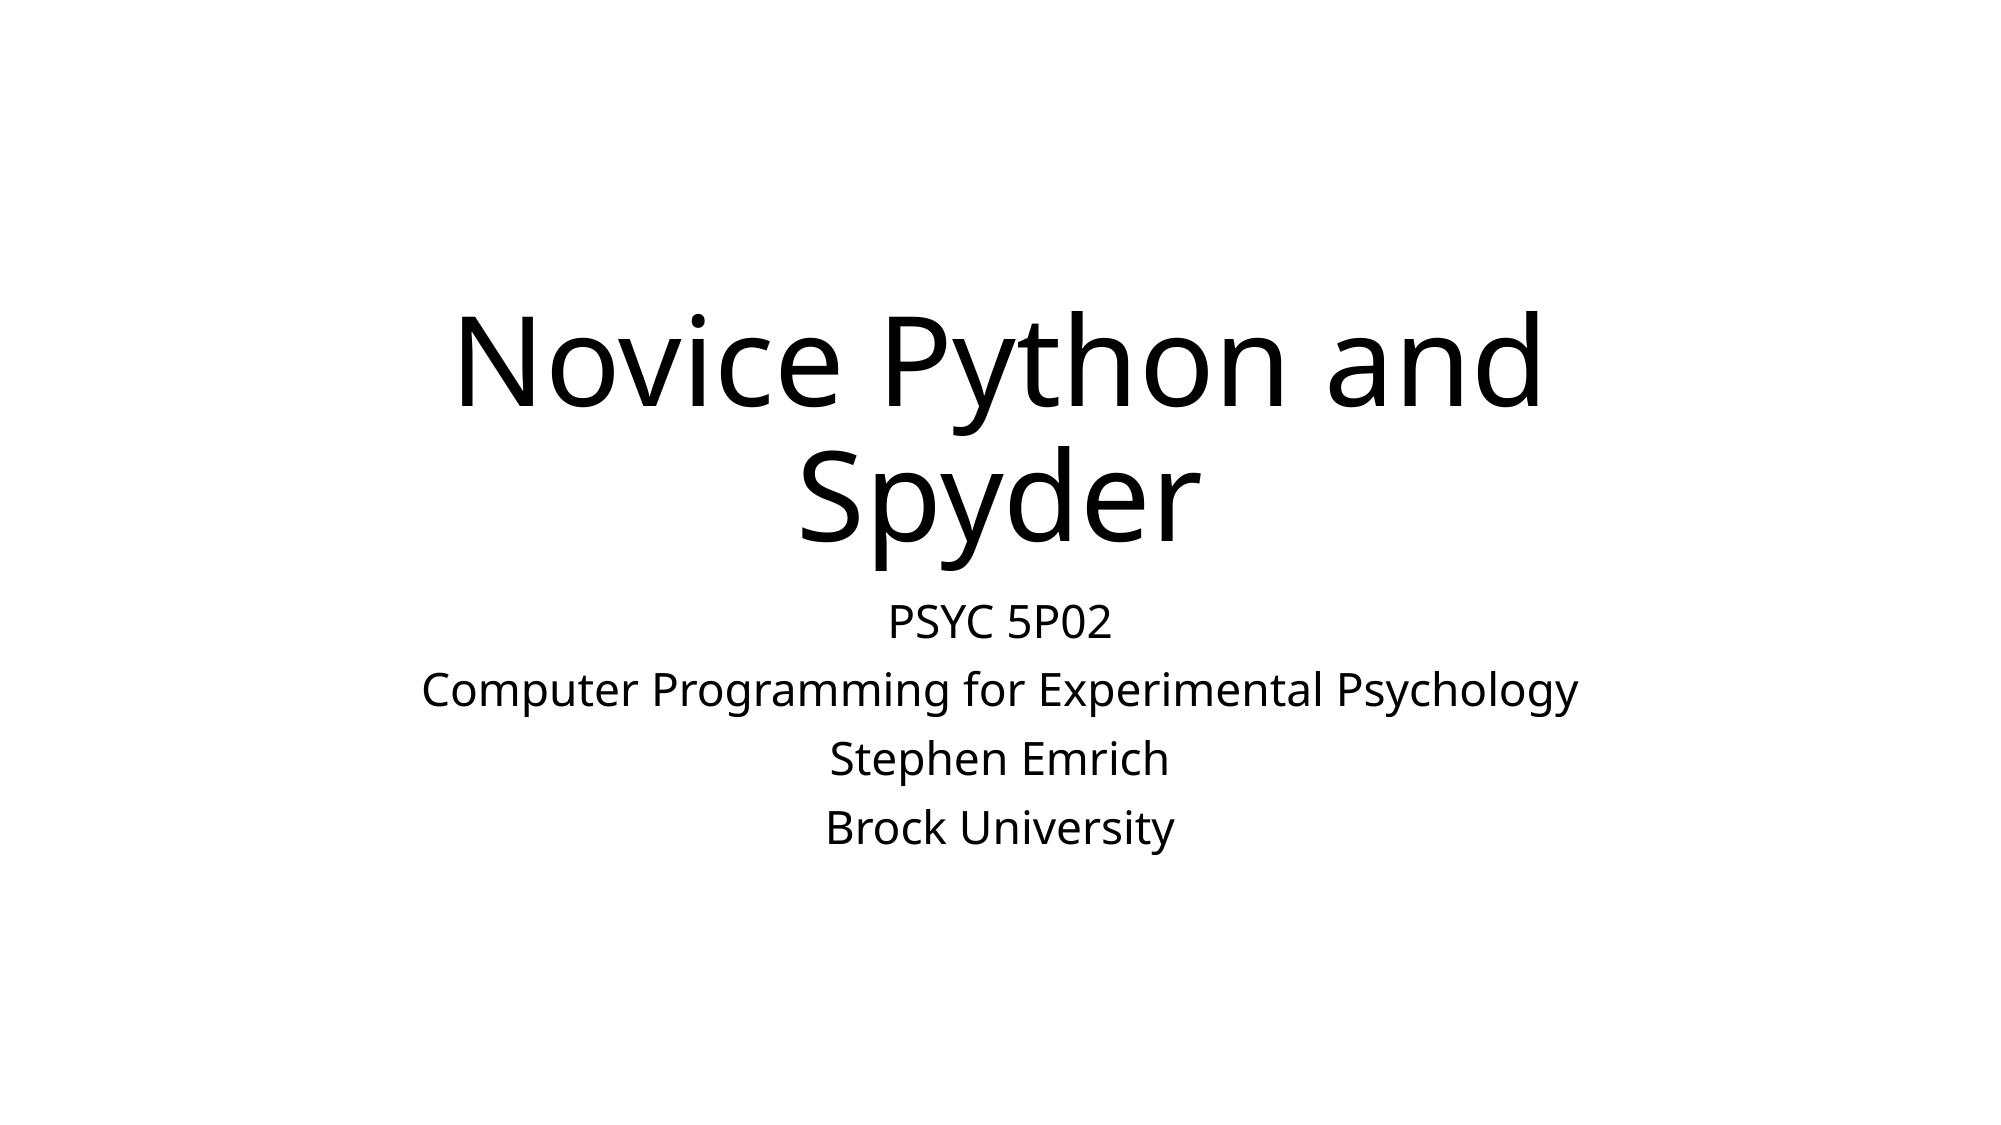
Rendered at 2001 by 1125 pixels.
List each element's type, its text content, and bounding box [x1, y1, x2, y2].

subtitle PSYC 5P02 Computer Programming for Experimental Psychology Stephen Emrich Brock University [249, 590, 1750, 863]
title Novice Python and Spyder [249, 184, 1750, 576]
